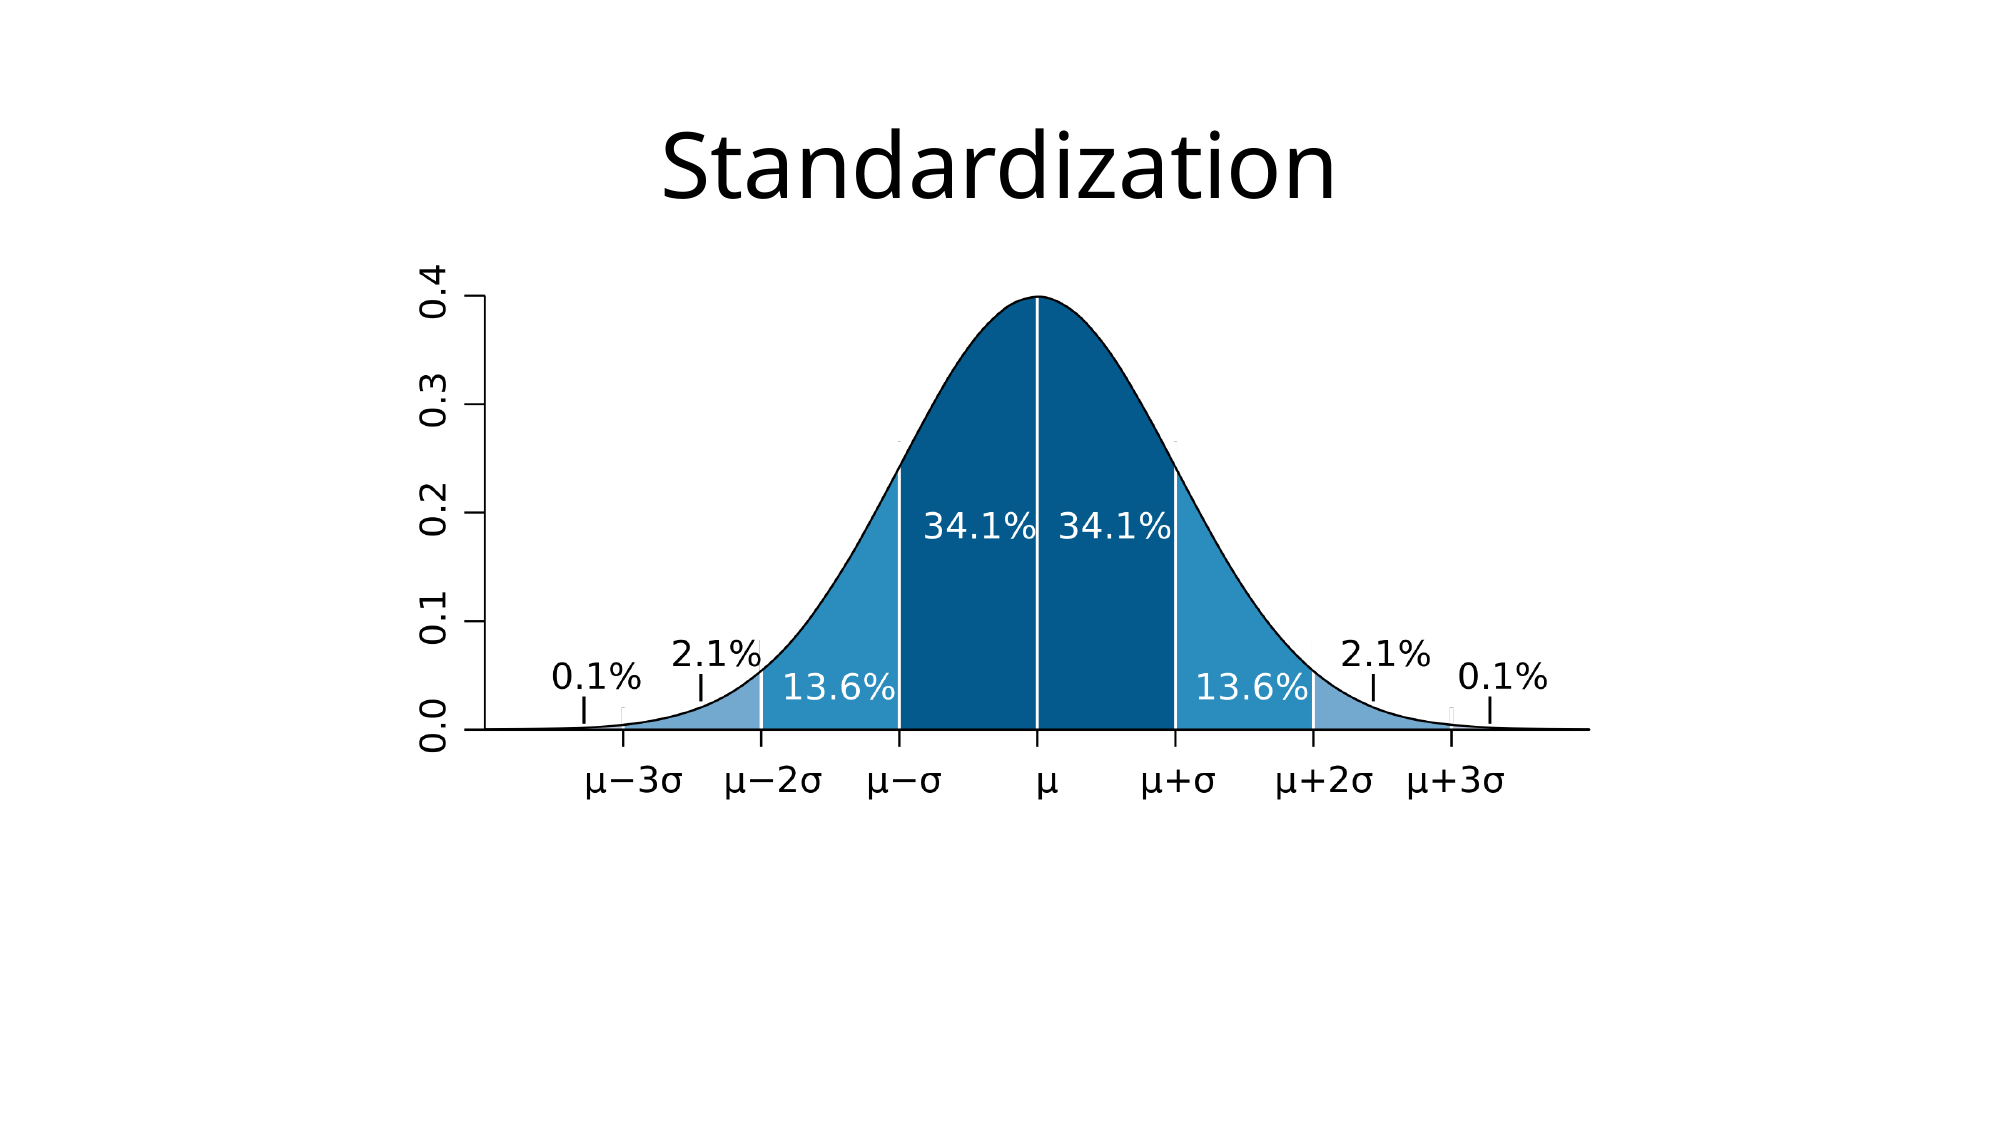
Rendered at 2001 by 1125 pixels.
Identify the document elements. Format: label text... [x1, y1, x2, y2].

title Standardization [137, 59, 1863, 278]
picture [399, 234, 1600, 835]
